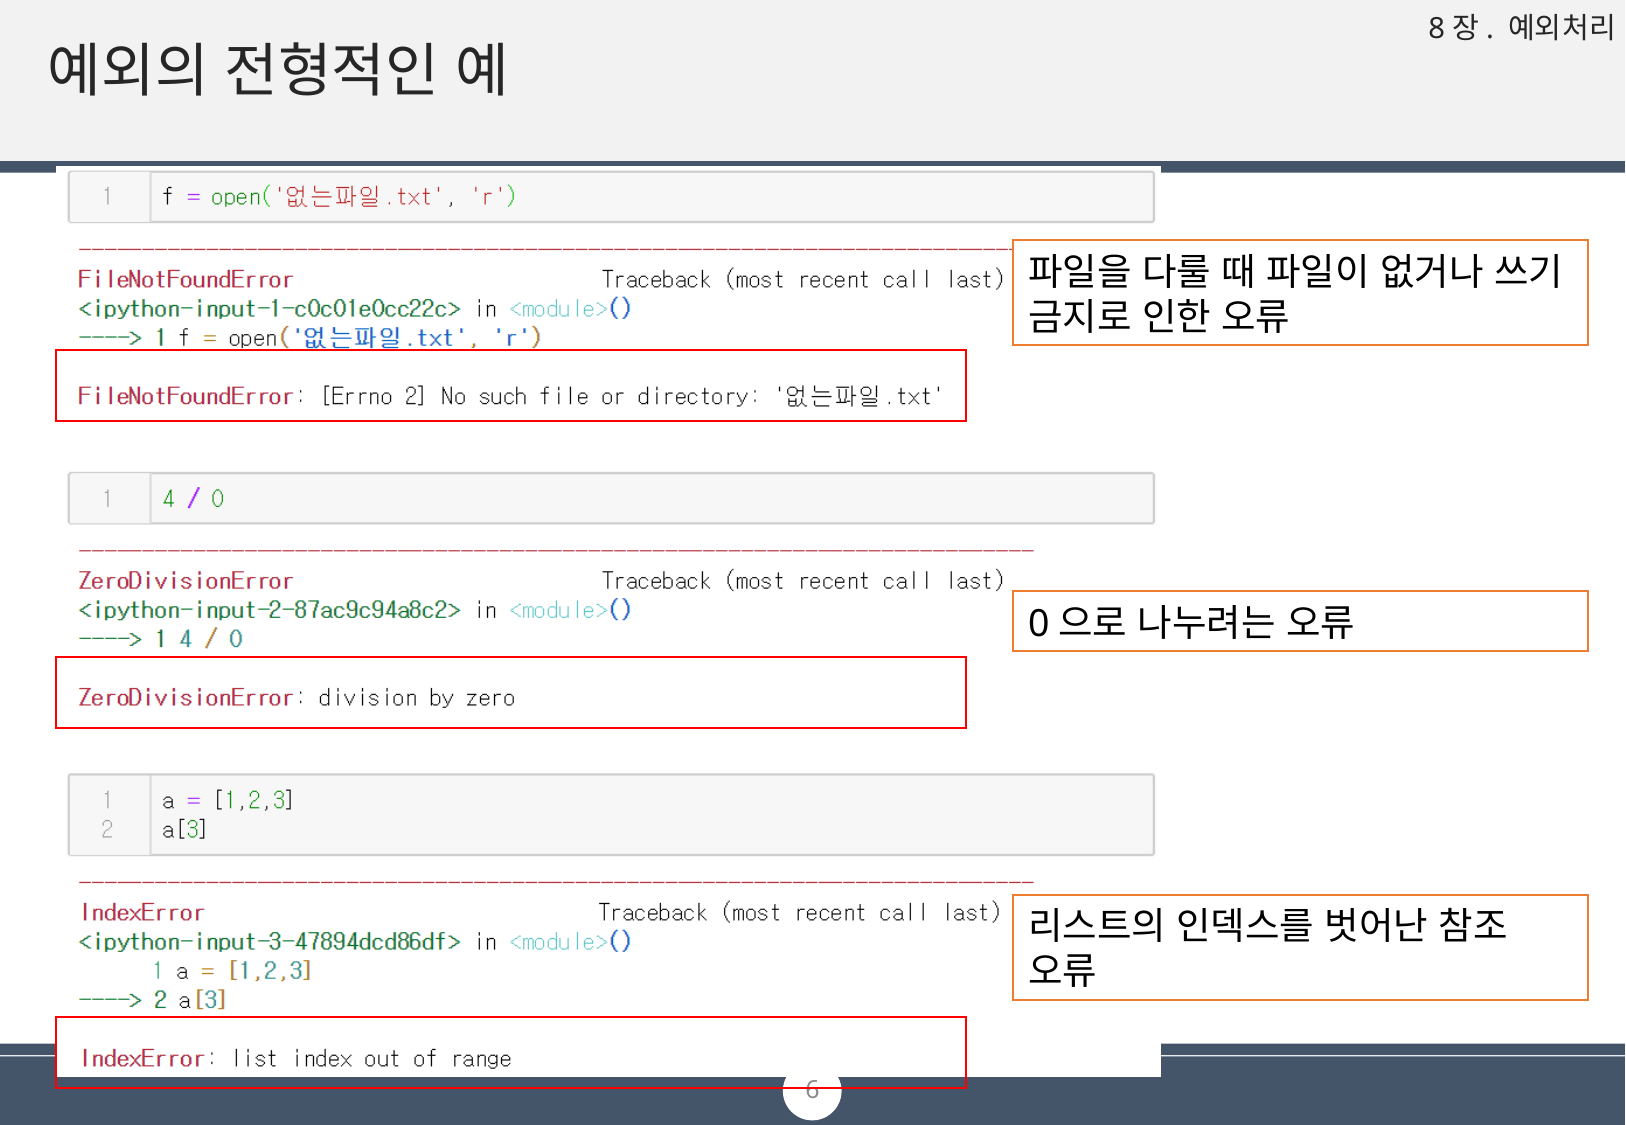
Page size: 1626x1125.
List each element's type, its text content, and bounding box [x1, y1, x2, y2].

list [56, 166, 1161, 1077]
text_box 파일을 다룰 때 파일이 없거나 쓰기 금지로 인한 오류 [1161, 239, 1589, 346]
title 예외의 전형적인 예 [32, 30, 1592, 114]
text_box 0으로 나누려는 오류 [1161, 590, 1589, 652]
text_box 리스트의 인덱스를 벗어난 참조 오류 [1161, 894, 1589, 1001]
text_box [55, 1016, 629, 1089]
slide_number 6 [629, 1077, 996, 1121]
